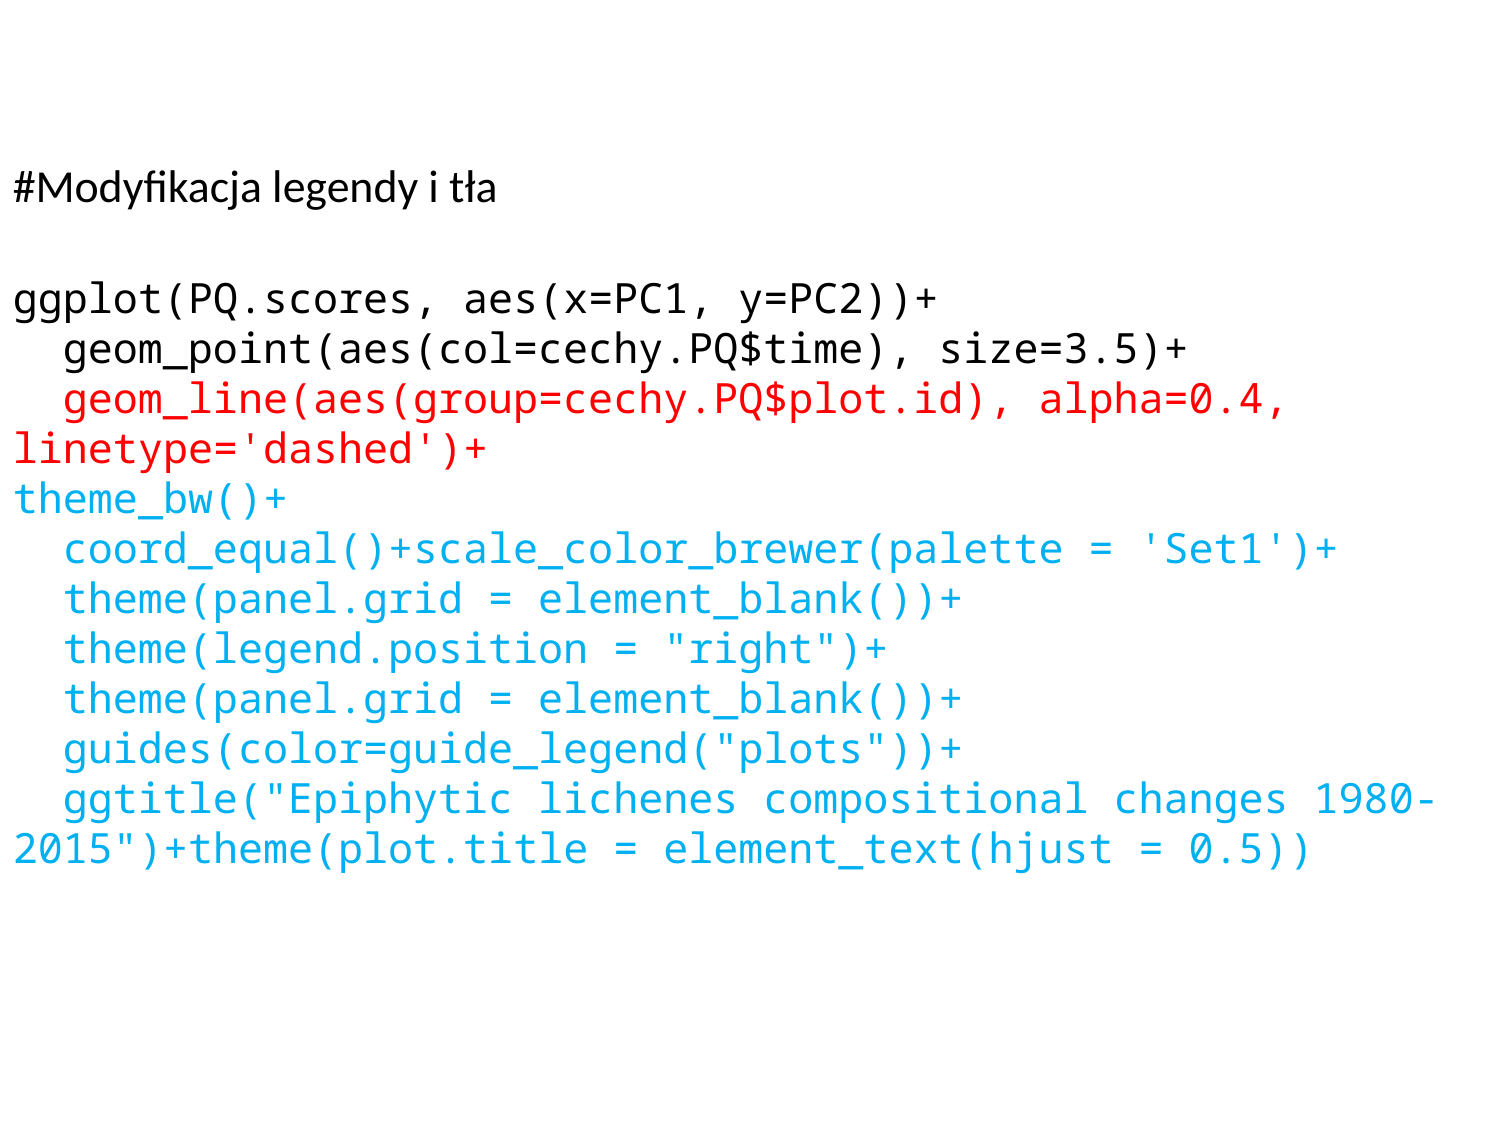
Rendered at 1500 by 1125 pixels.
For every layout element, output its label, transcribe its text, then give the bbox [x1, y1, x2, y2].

text_box #Modyfikacja legendy i tła ggplot(PQ.scores, aes(x=PC1, y=PC2))+ geom_point(aes(col=cechy.PQ$time), size=3.5)+ geom_line(aes(group=cechy.PQ$plot.id), alpha=0.4, linetype='dashed')+ theme_bw()+ coord_equal()+scale_color_brewer(palette = 'Set1')+ theme(panel.grid = element_blank())+ theme(legend.position = "right")+ theme(panel.grid = element_blank())+ guides(color=guide_legend("plots"))+ ggtitle("Epiphytic lichenes compositional changes 1980-2015")+theme(plot.title = element_text(hjust = 0.5)) [0, 149, 1498, 927]
